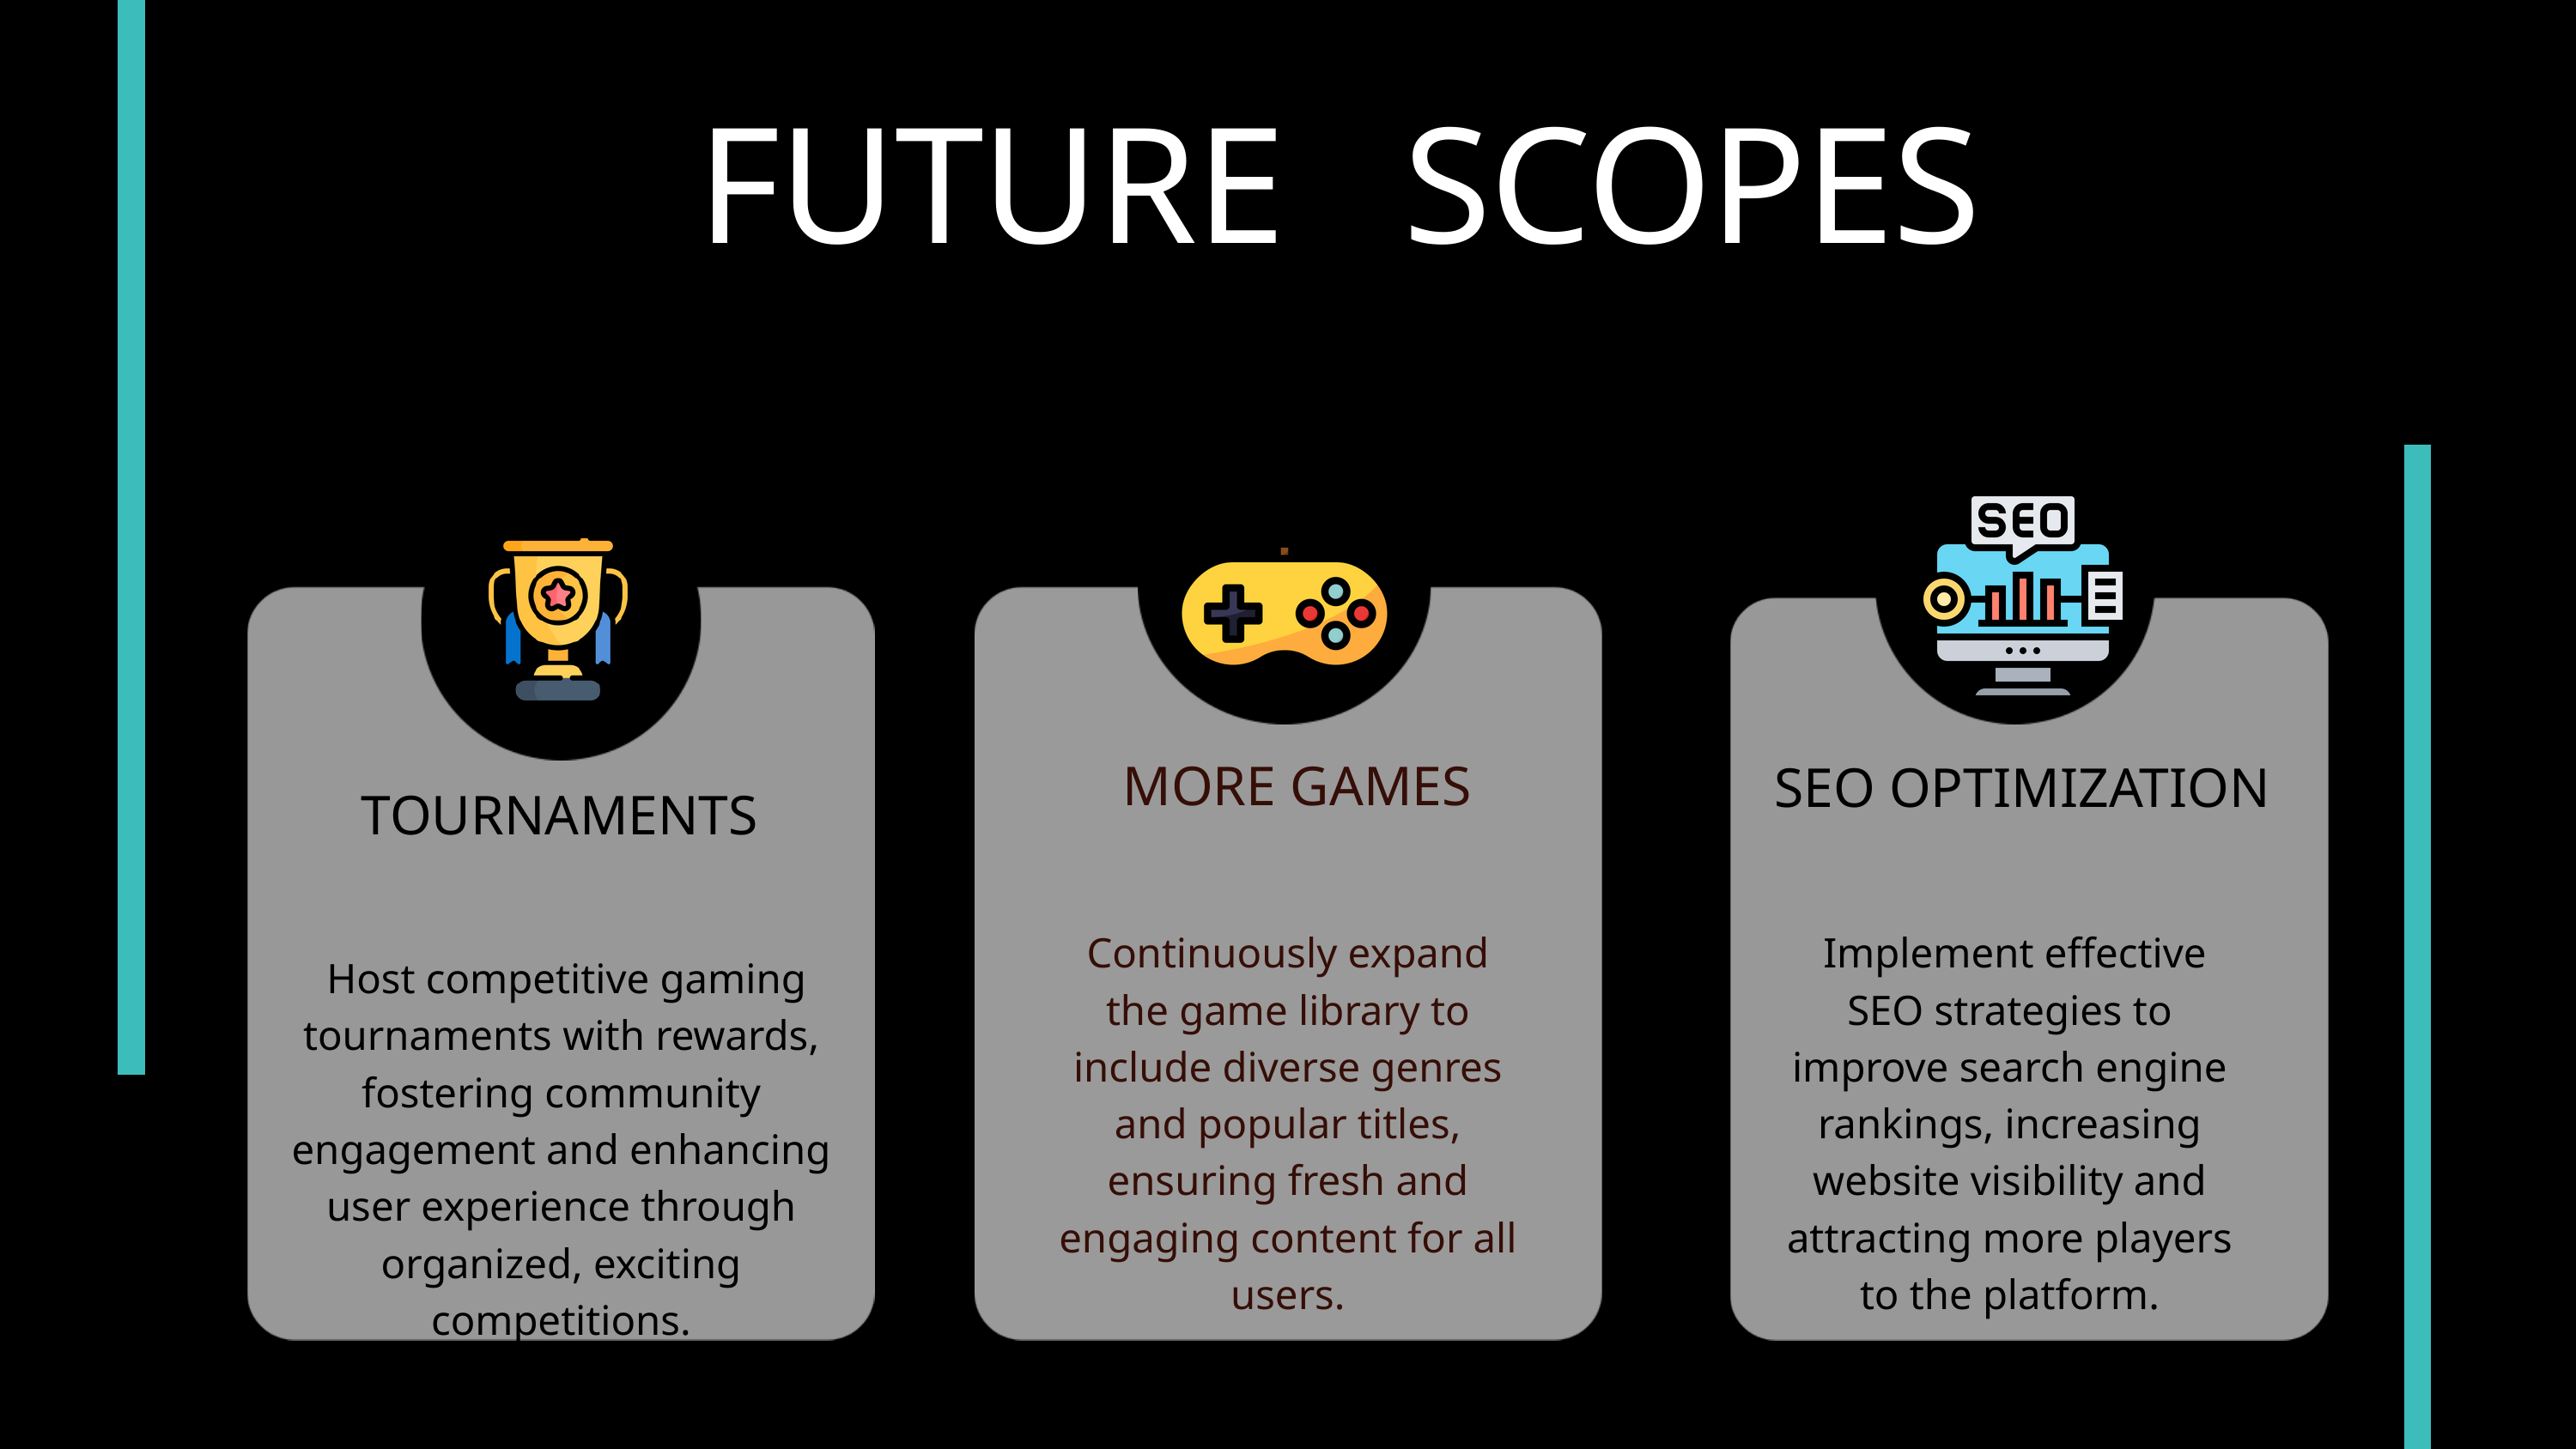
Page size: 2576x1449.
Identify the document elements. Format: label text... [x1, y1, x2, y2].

text_box [1138, 444, 1431, 724]
text_box TOURNAMENTS [332, 770, 787, 846]
text_box MORE GAMES [1024, 741, 1570, 816]
text_box [473, 536, 642, 705]
text_box [247, 561, 875, 1341]
text_box [1913, 486, 2132, 705]
text_box Continuously expand the game library to include diverse genres and popular titles, ensuring fresh and engaging content for all users. [1053, 919, 1523, 1318]
text_box [421, 480, 702, 761]
text_box [1175, 452, 1394, 671]
text_box [975, 561, 1602, 1341]
text_box Host competitive gaming tournaments with rewards, fostering community engagement and enhancing user experience through organized, exciting competitions. [284, 944, 838, 1343]
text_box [2403, 431, 2432, 1449]
text_box SEO OPTIMIZATION [1752, 743, 2293, 818]
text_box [118, 0, 145, 1089]
text_box [1875, 444, 2155, 724]
text_box Implement effective SEO strategies to improve search engine rankings, increasing website visibility and attracting more players to the platform. [1772, 919, 2247, 1318]
text_box [1730, 573, 2329, 1341]
text_box FUTURE SCOPES [336, 99, 2343, 276]
